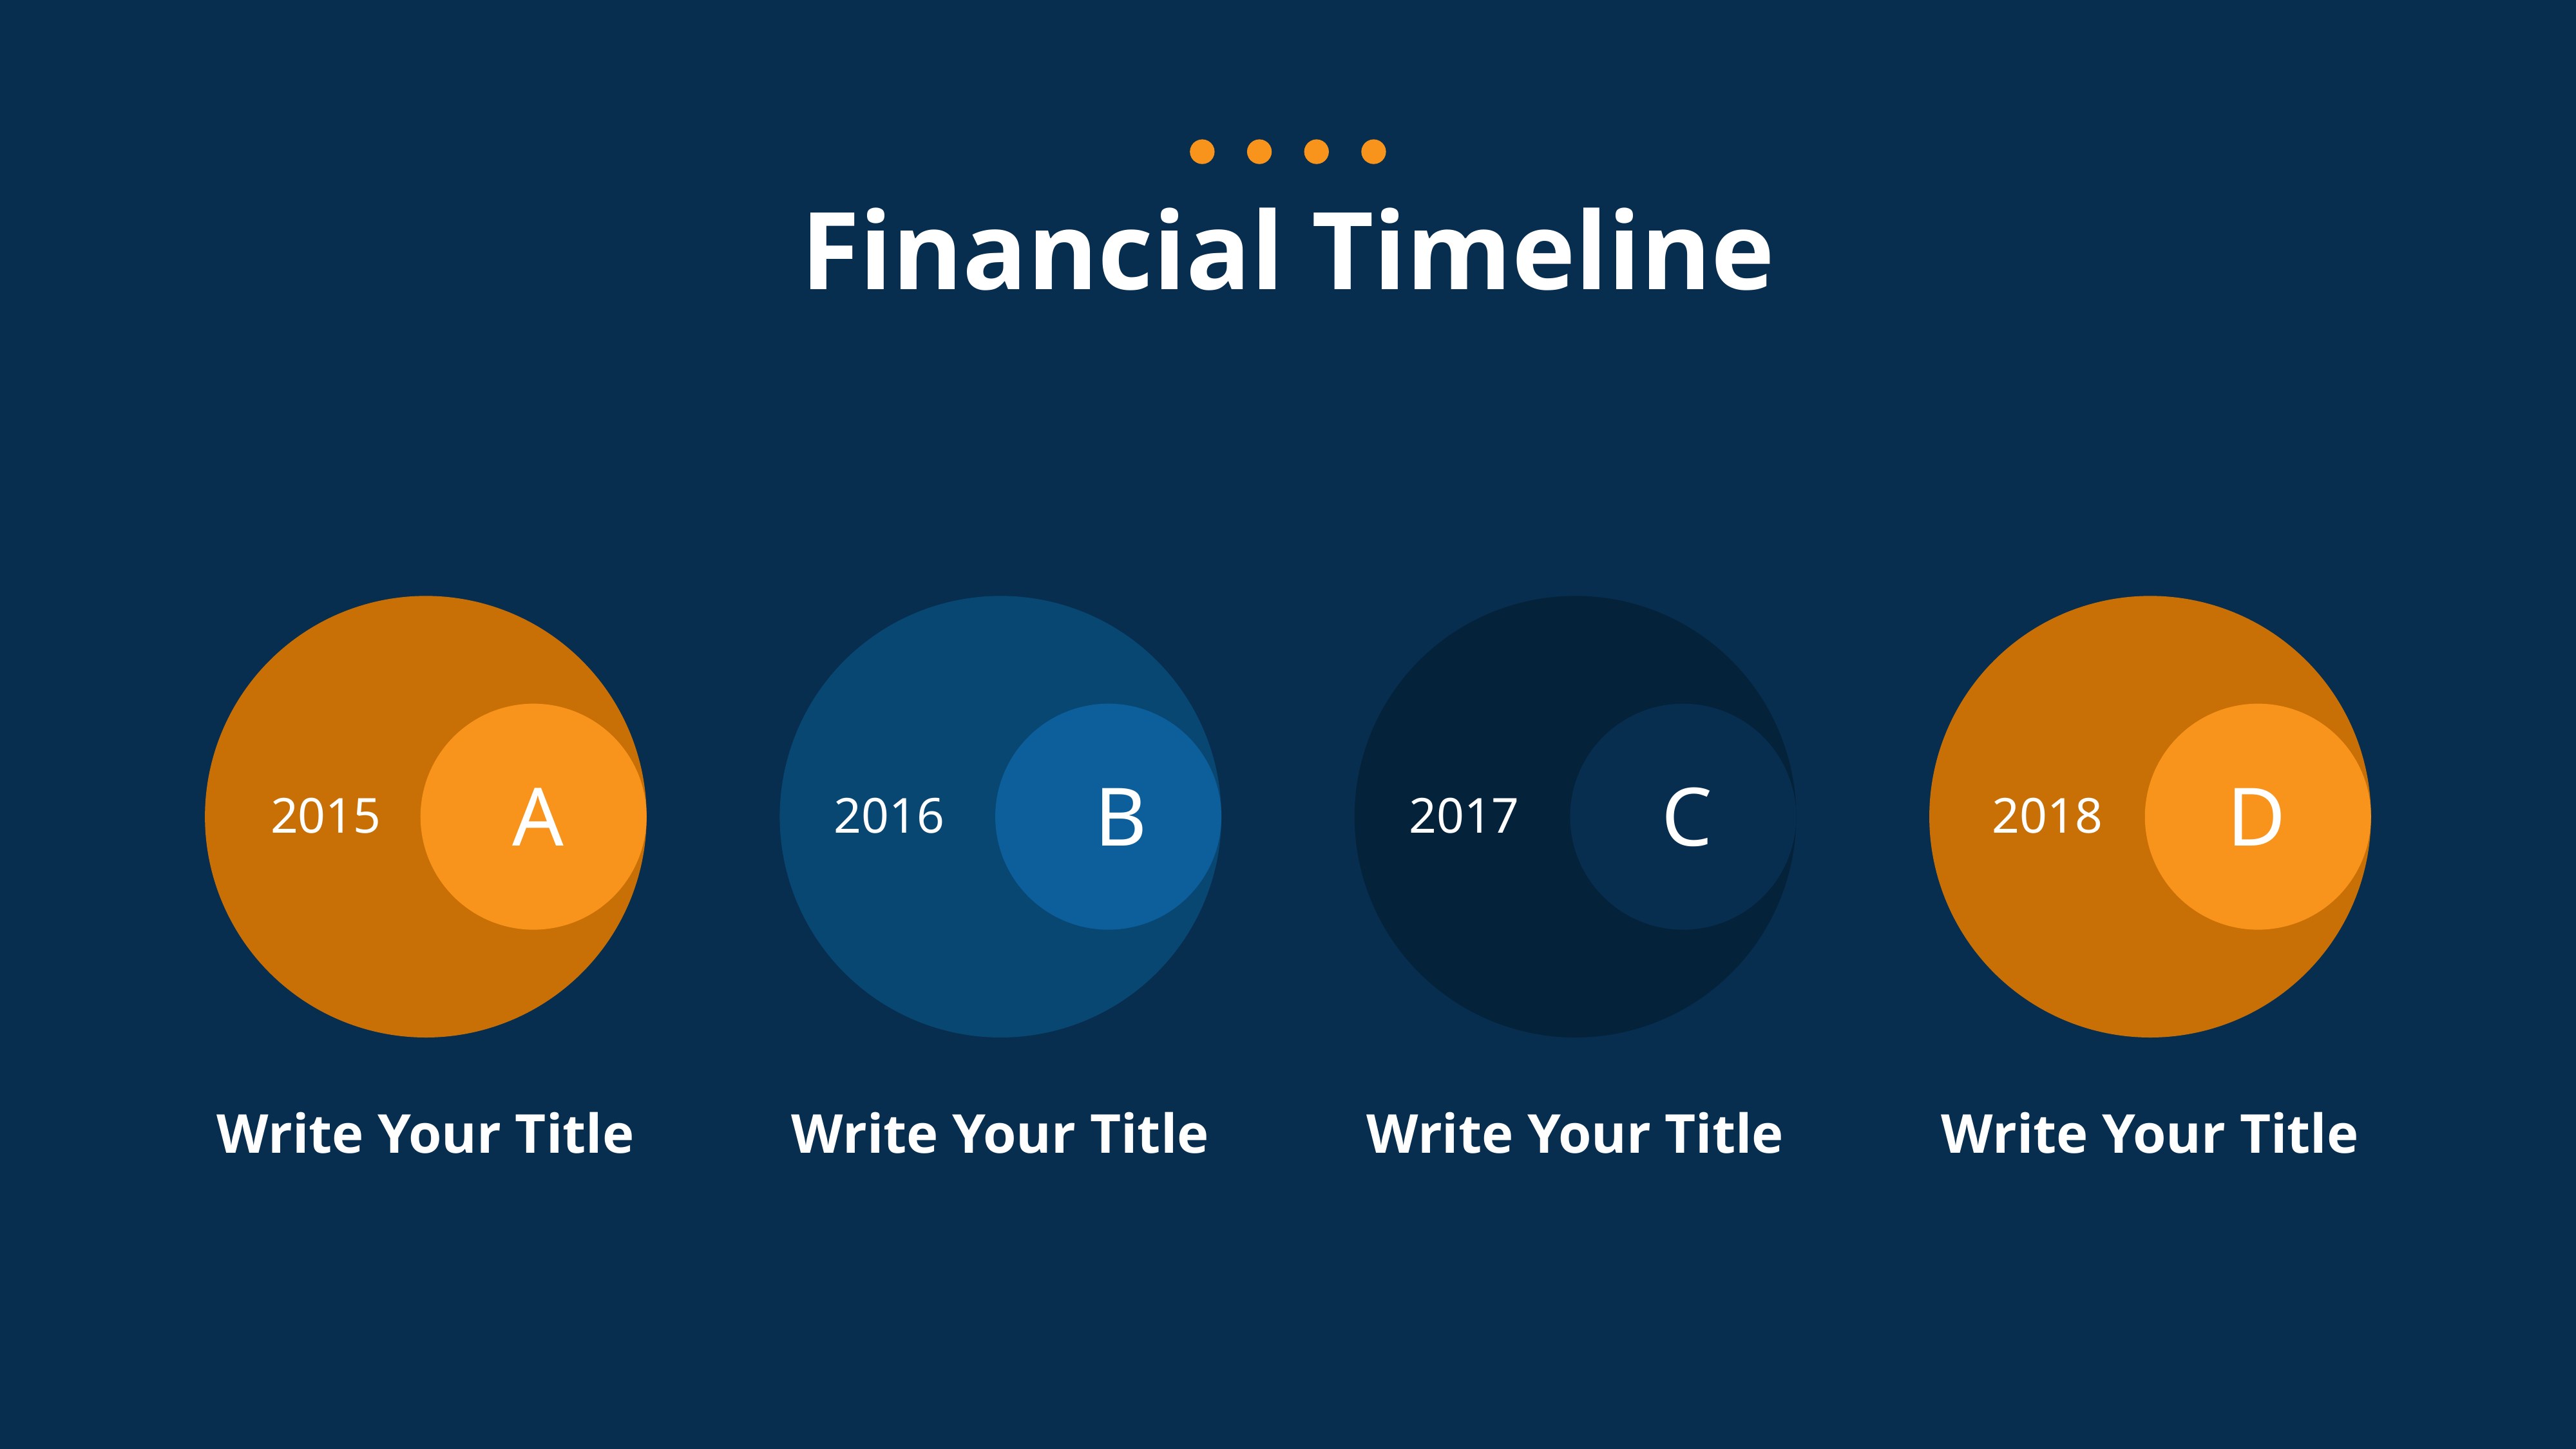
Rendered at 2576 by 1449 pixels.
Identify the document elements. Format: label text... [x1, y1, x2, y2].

text_box Financial Timeline [479, 178, 2097, 316]
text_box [1190, 139, 1386, 164]
text_box [0, 0, 2576, 1449]
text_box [151, 596, 2425, 1170]
